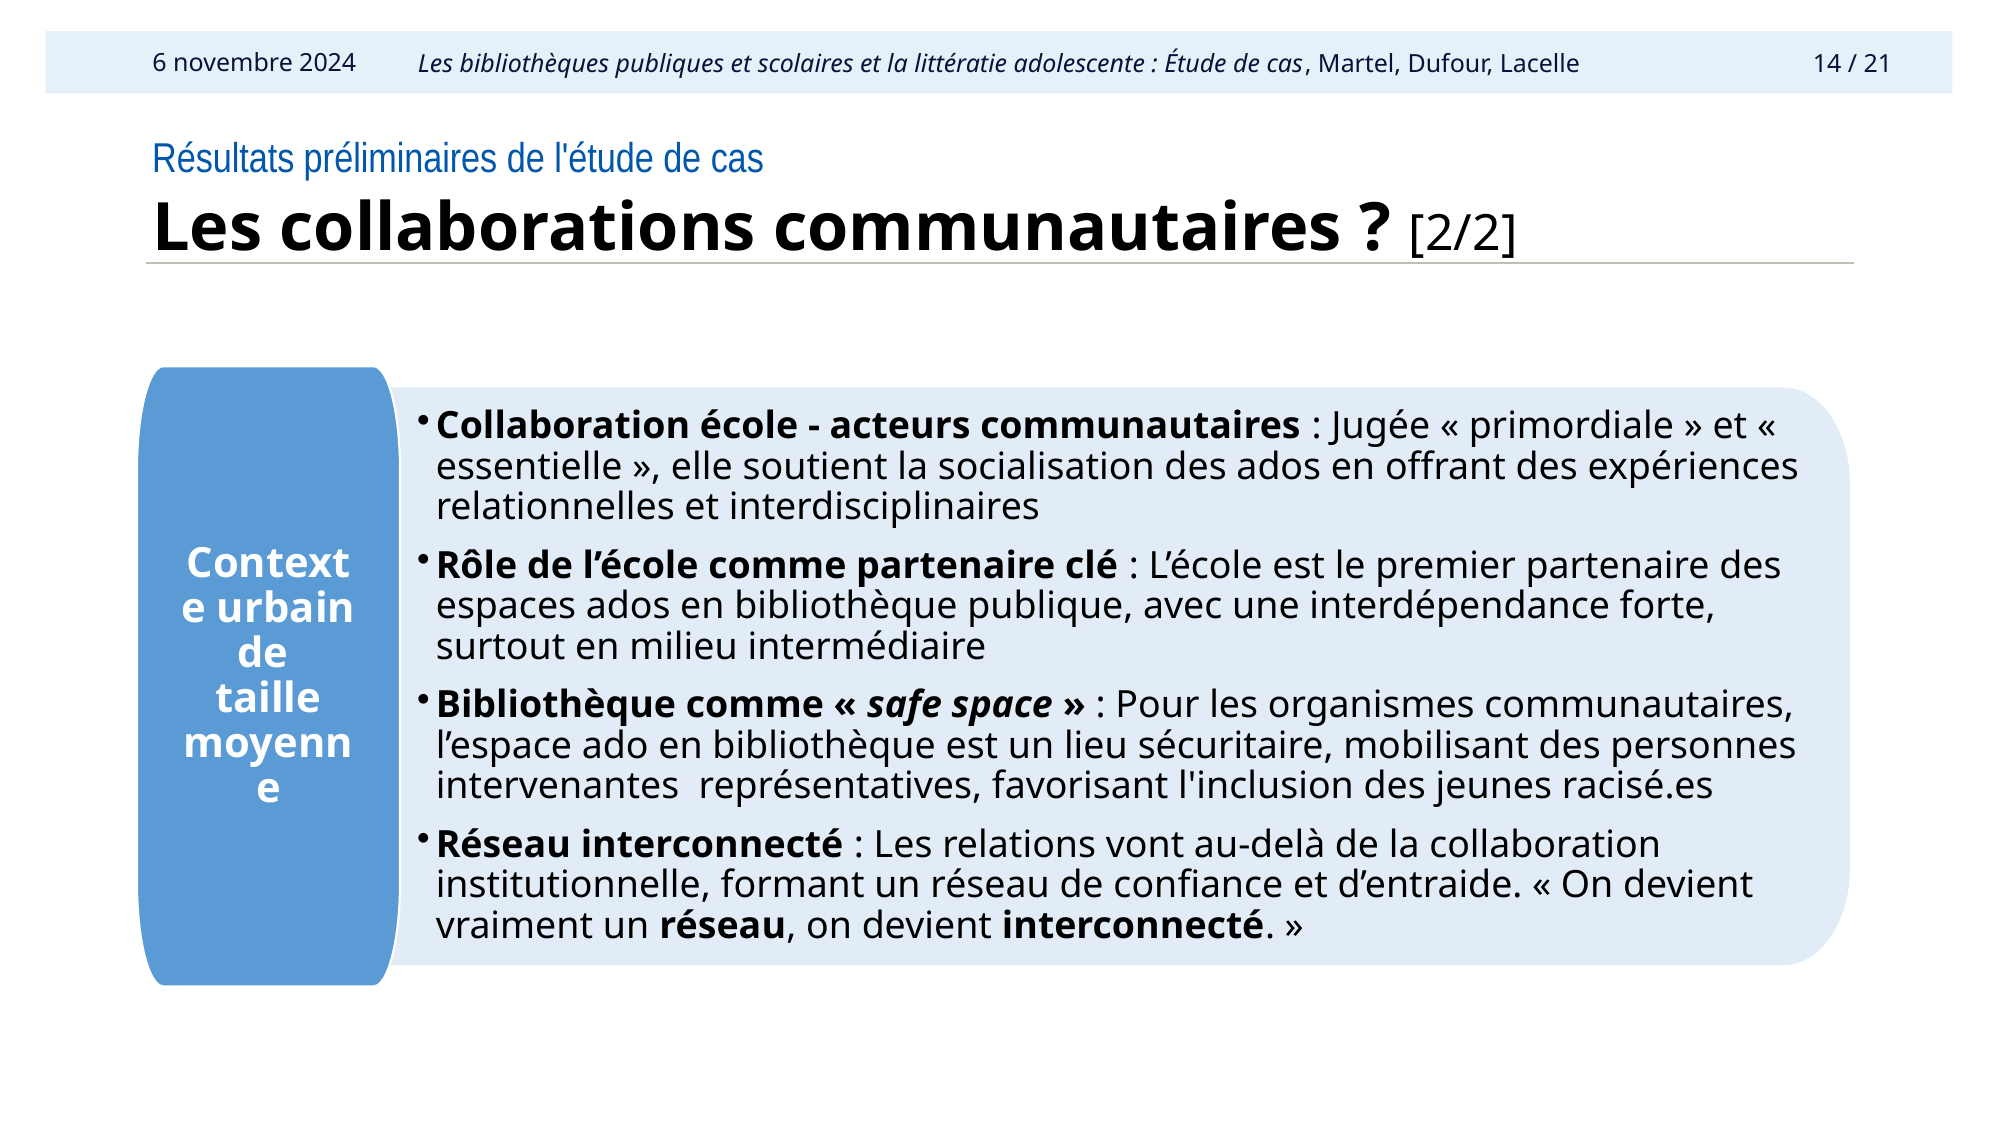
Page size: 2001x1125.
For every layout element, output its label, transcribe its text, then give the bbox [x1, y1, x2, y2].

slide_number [137, 31, 588, 92]
text_box Contexte urbain de taille moyenne [135, 365, 402, 988]
list Résultats préliminaires de l'étude de cas [137, 123, 1863, 176]
title Les collaborations communautaires ? [2/2] [137, 175, 1935, 282]
text_box Collaboration école - acteurs communautaires : Jugée « primordiale » et « essentielle », elle soutient la socialisation des ados en offrant des expériences relationnelles et interdisciplinaires Rôle de l’école comme partenaire clé : L’école est le premier partenaire des espaces ados en bibliothèque publique, avec une interdépendance forte, surtout en milieu intermédiaire Bibliothèque comme « safe space » : Pour les organismes communautaires, l’espace ado en bibliothèque est un lieu sécuritaire, mobilisant des personnes intervenantes représentatives, favorisant l'inclusion des jeunes racisé.es Réseau interconnecté : Les relations vont au-delà de la collaboration institutionnelle, formant un réseau de confiance et d’entraide. « On devient vraiment un réseau, on devient interconnecté. » [391, 386, 1851, 967]
